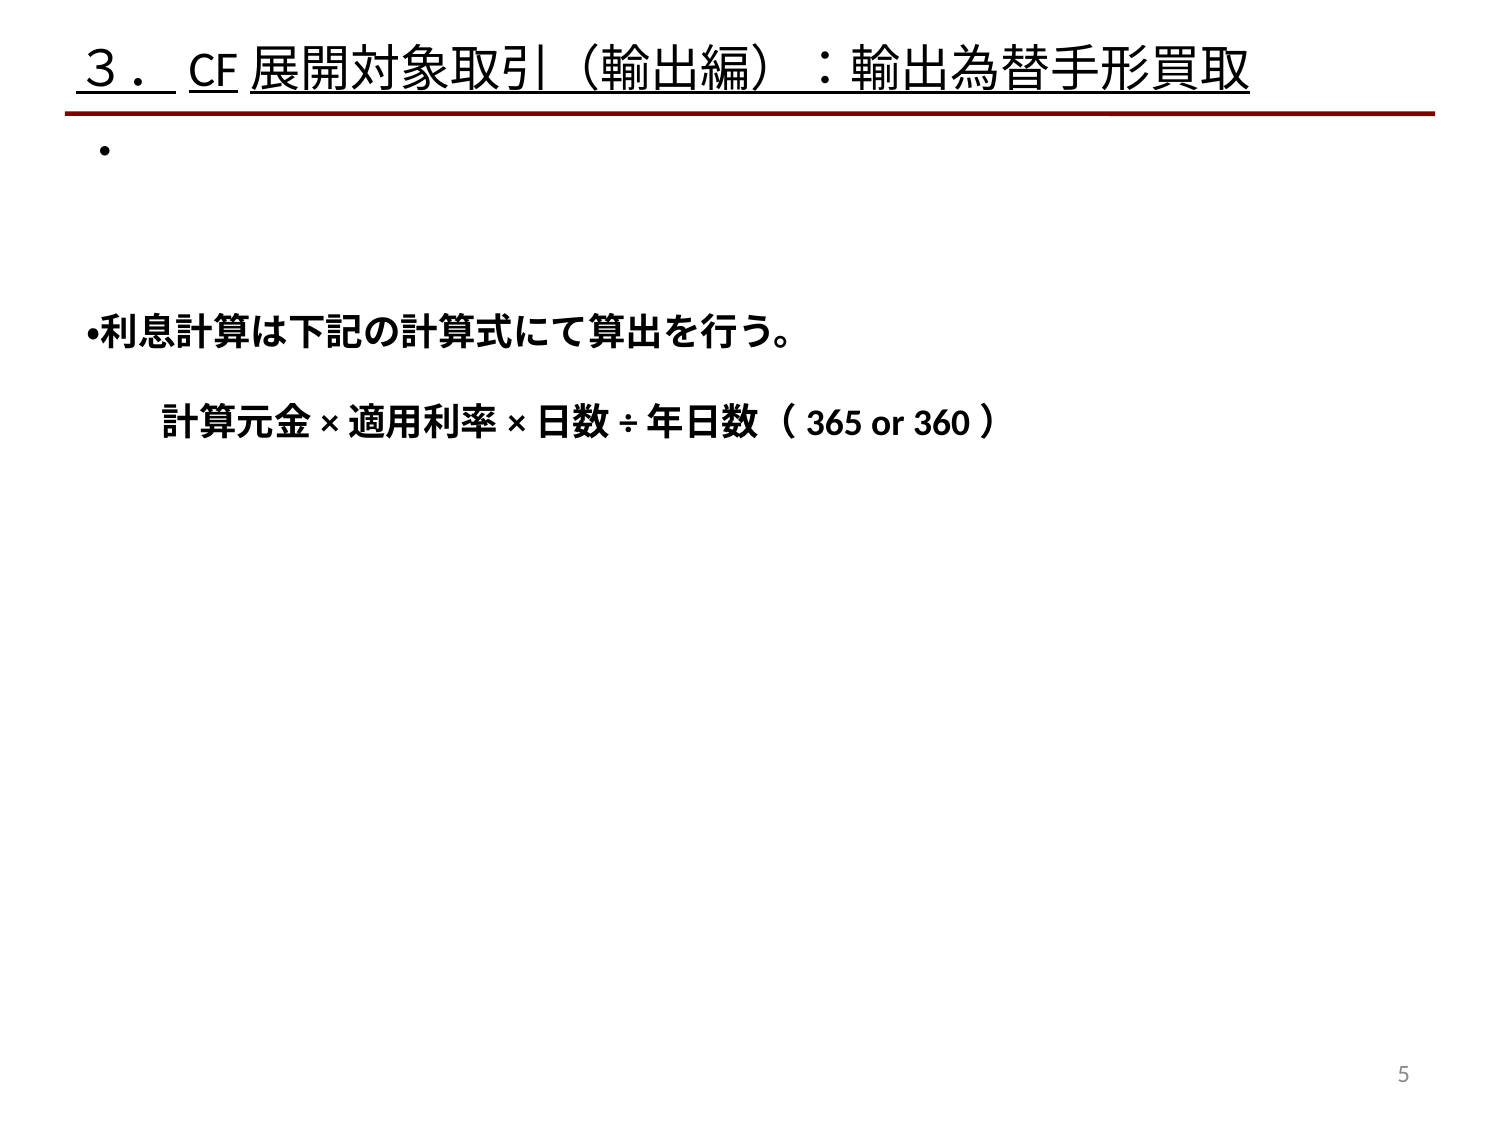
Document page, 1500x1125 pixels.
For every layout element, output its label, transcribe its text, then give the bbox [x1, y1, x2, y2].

text_box ・ ・利息計算は下記の計算式にて算出を行う。 計算元金×適用利率×日数÷年日数（365 or 360） [71, 120, 1443, 496]
slide_number 5 [1074, 1042, 1425, 1103]
title ３．CF展開対象取引（輸出編）：輸出為替手形買取 [61, 26, 1436, 107]
